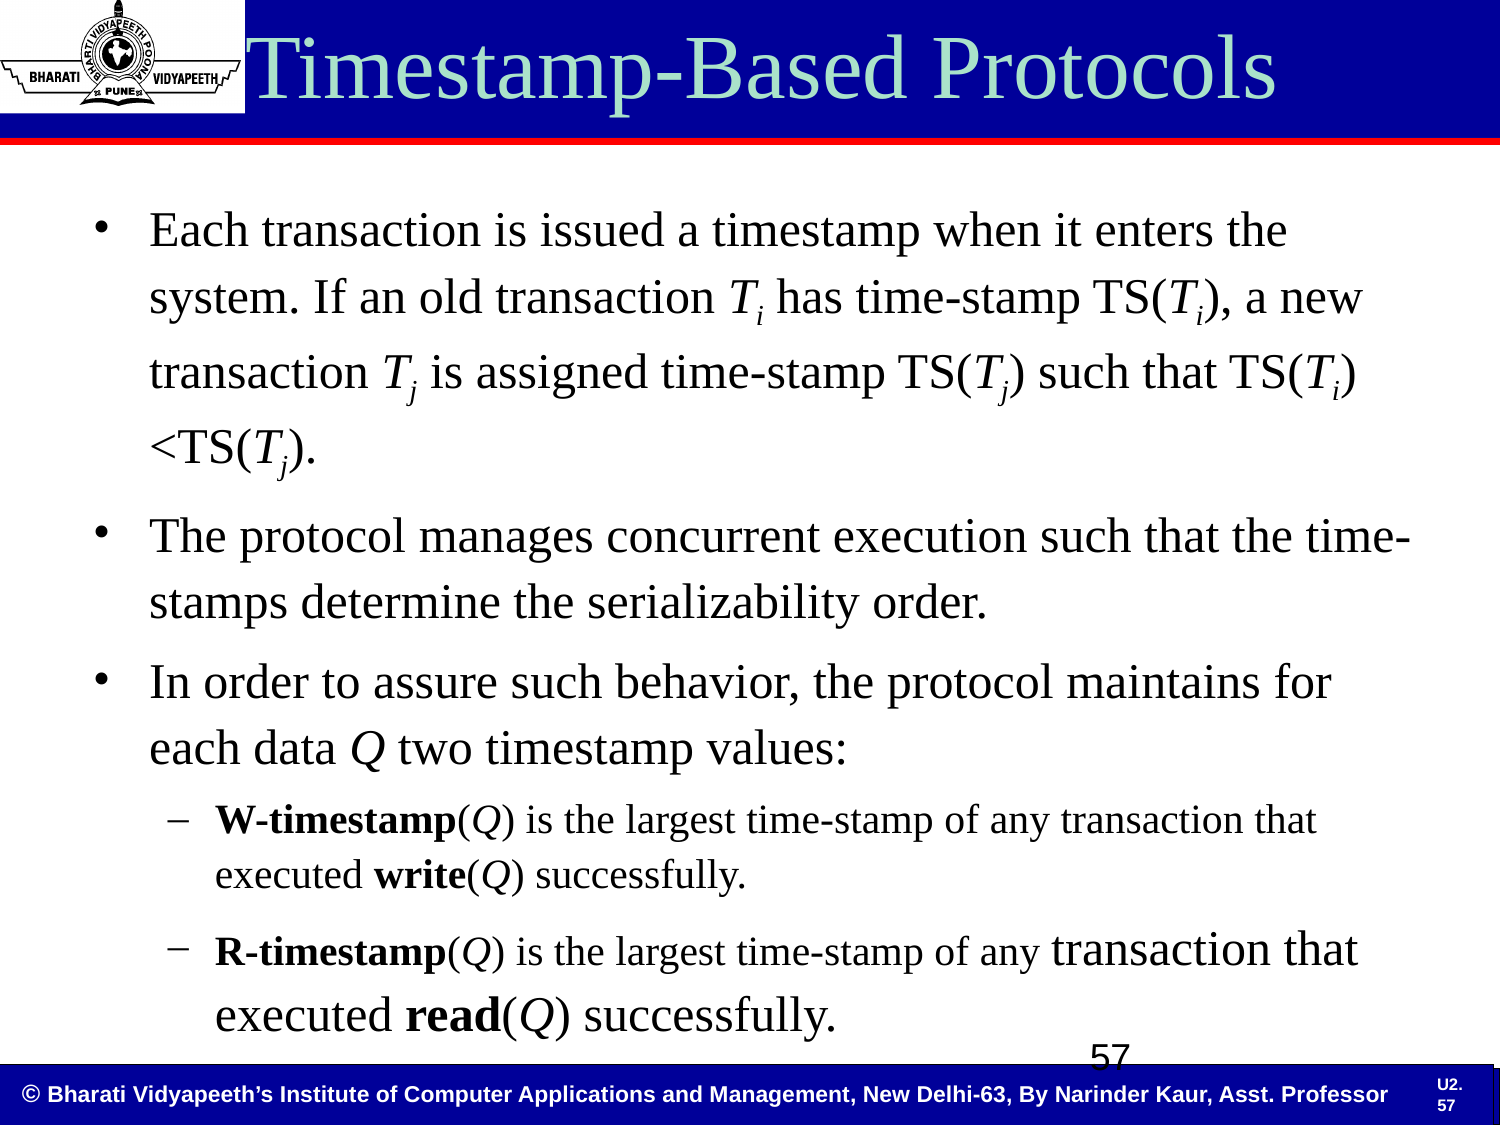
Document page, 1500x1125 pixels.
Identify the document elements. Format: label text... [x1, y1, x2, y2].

list Each transaction is issued a timestamp when it enters the system. If an old transaction Ti has time-stamp TS(Ti), a new transaction Tj is assigned time-stamp TS(Tj) such that TS(Ti) <TS(Tj). The protocol manages concurrent execution such that the time-stamps determine the serializability order. In order to assure such behavior, the protocol maintains for each data Q two timestamp values: W-timestamp(Q) is the largest time-stamp of any transaction that executed write(Q) successfully. R-timestamp(Q) is the largest time-stamp of any transaction that executed read(Q) successfully. [77, 182, 1451, 826]
title Timestamp-Based Protocols [87, 0, 1438, 182]
slide_number 57 [1074, 1025, 1388, 1100]
picture [0, 0, 87, 106]
